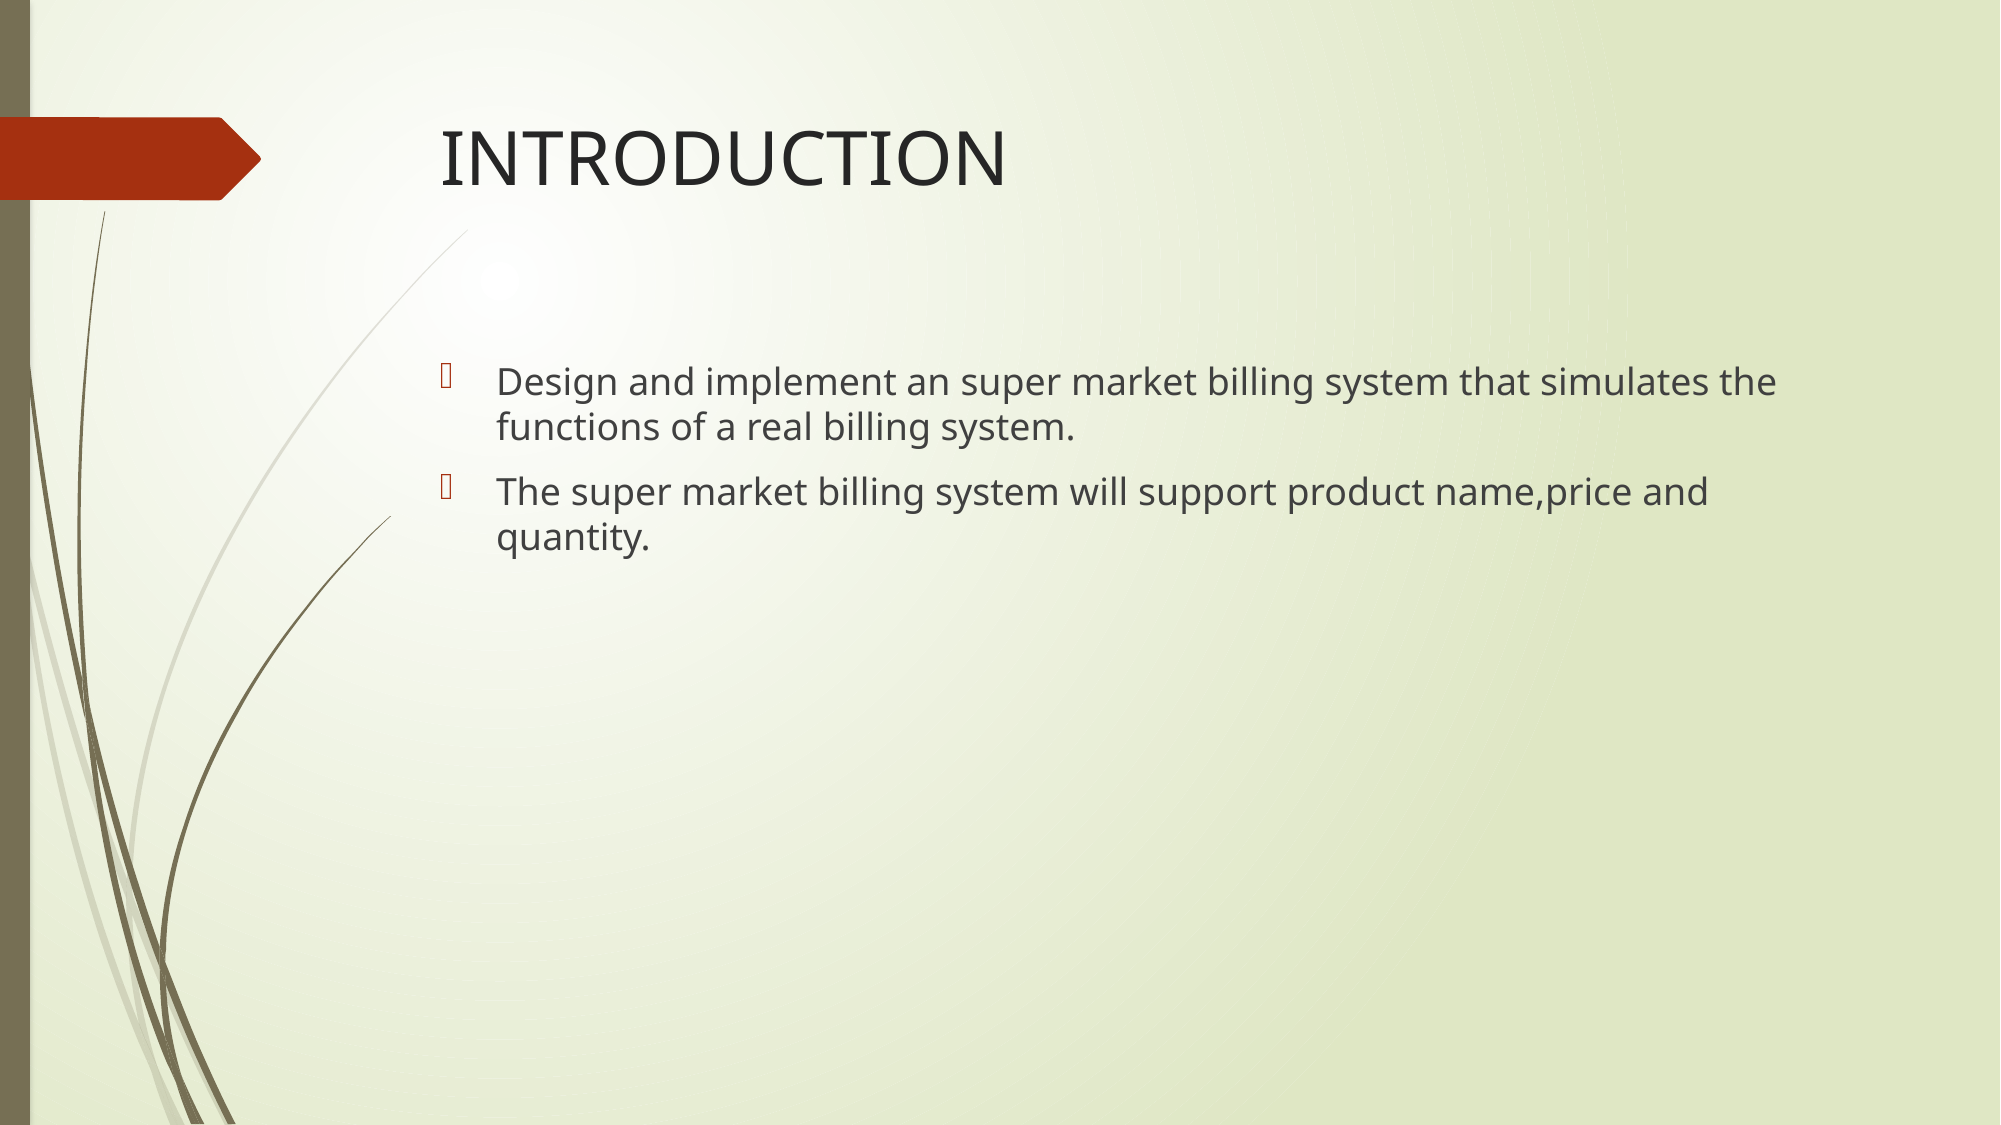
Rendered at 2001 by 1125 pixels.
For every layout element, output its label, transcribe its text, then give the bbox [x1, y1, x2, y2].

list Design and implement an super market billing system that simulates the functions of a real billing system. The super market billing system will support product name,price and quantity. [424, 350, 1888, 970]
title INTRODUCTION [425, 102, 1888, 313]
